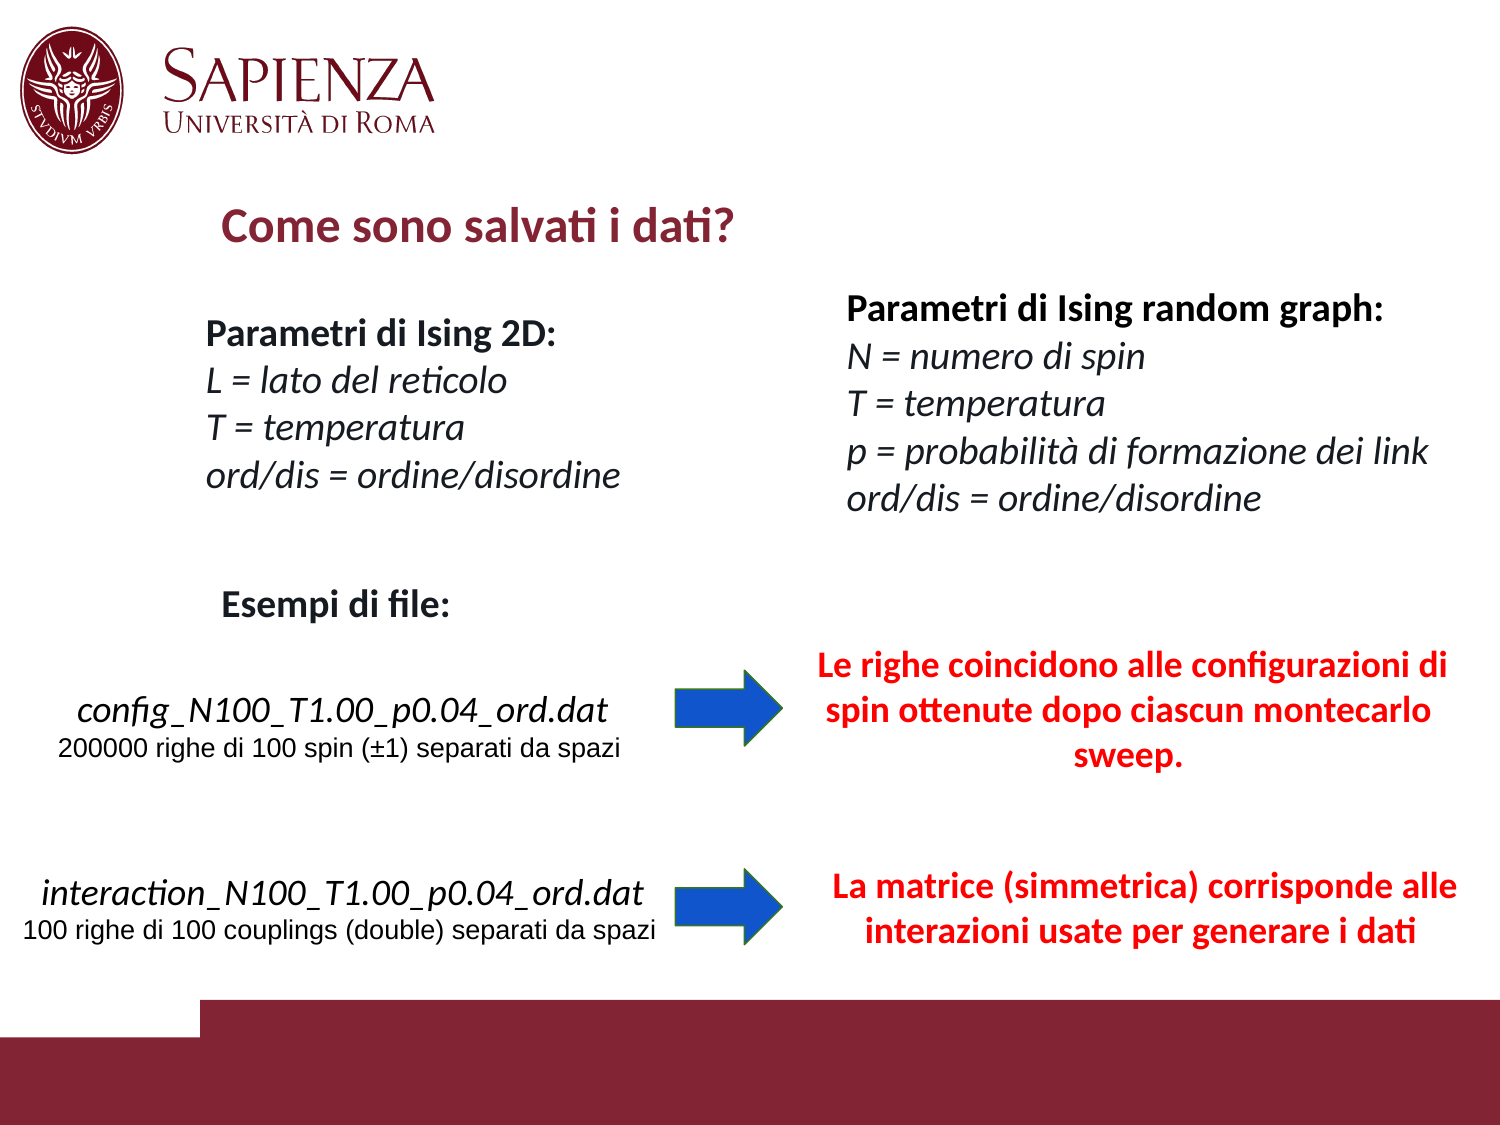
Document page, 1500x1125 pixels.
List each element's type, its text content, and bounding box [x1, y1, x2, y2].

text_box [675, 670, 783, 746]
title Come sono salvati i dati? [206, 184, 1424, 268]
text_box config_N100_T1.00_p0.04_ord.dat 200000 righe di 100 spin (±1) separati da spazi [41, 670, 644, 778]
text_box Le righe coincidono alle configurazioni di spin ottenute dopo ciascun montecarlo sweep. [770, 624, 1488, 790]
text_box interaction_N100_T1.00_p0.04_ord.dat 100 righe di 100 couplings (double) separati da spazi [0, 852, 691, 960]
text_box Esempi di file: [206, 563, 479, 641]
text_box [675, 868, 783, 945]
text_box Parametri di Ising random graph: N = numero di spin T = temperatura p = probabilità di formazione dei link ord/dis = ordine/disordine [831, 267, 1451, 535]
text_box Parametri di Ising 2D: L = lato del reticolo T = temperatura ord/dis = ordine/disordine [190, 291, 719, 512]
text_box La matrice (simmetrica) corrisponde alle interazioni usate per generare i dati [782, 846, 1500, 967]
picture [17, 19, 437, 156]
